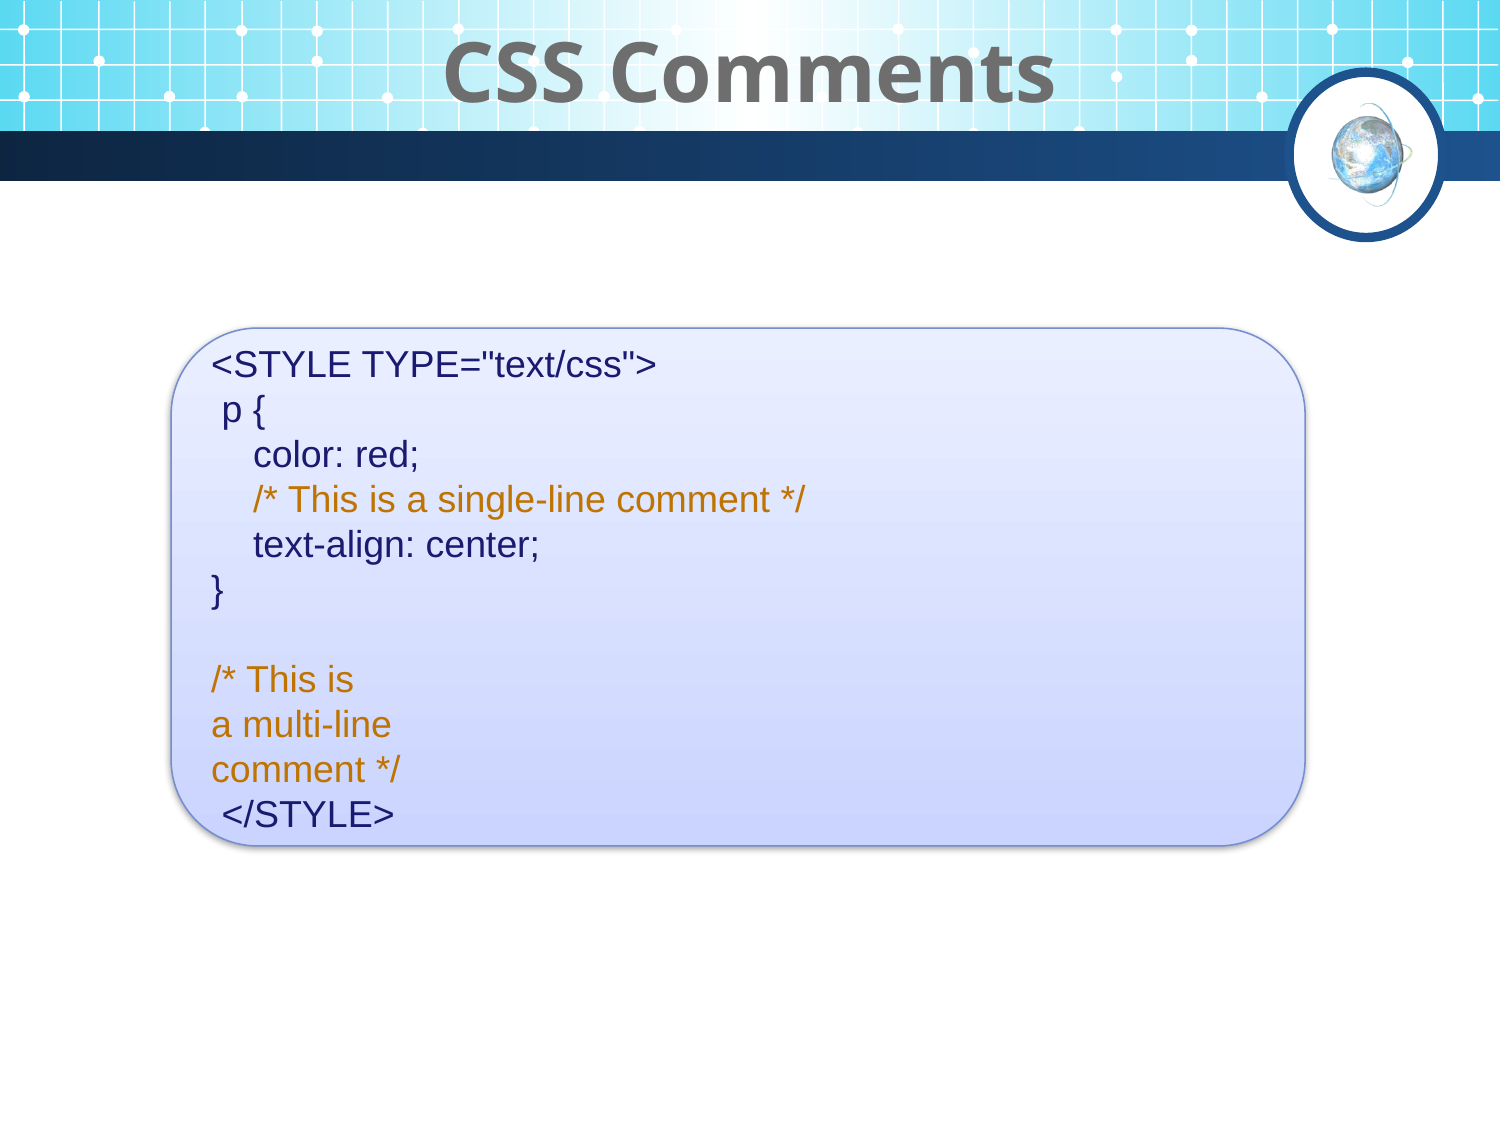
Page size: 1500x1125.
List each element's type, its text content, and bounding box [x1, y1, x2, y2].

picture [1294, 118, 1437, 197]
text_box [54, 197, 1467, 1125]
title CSS Comments [23, 11, 1477, 118]
text_box <STYLE TYPE="text/css"> p { color: red; /* This is a single-line comment */ text-align: center; } /* This is a multi-line comment */ </STYLE> [171, 328, 1306, 846]
